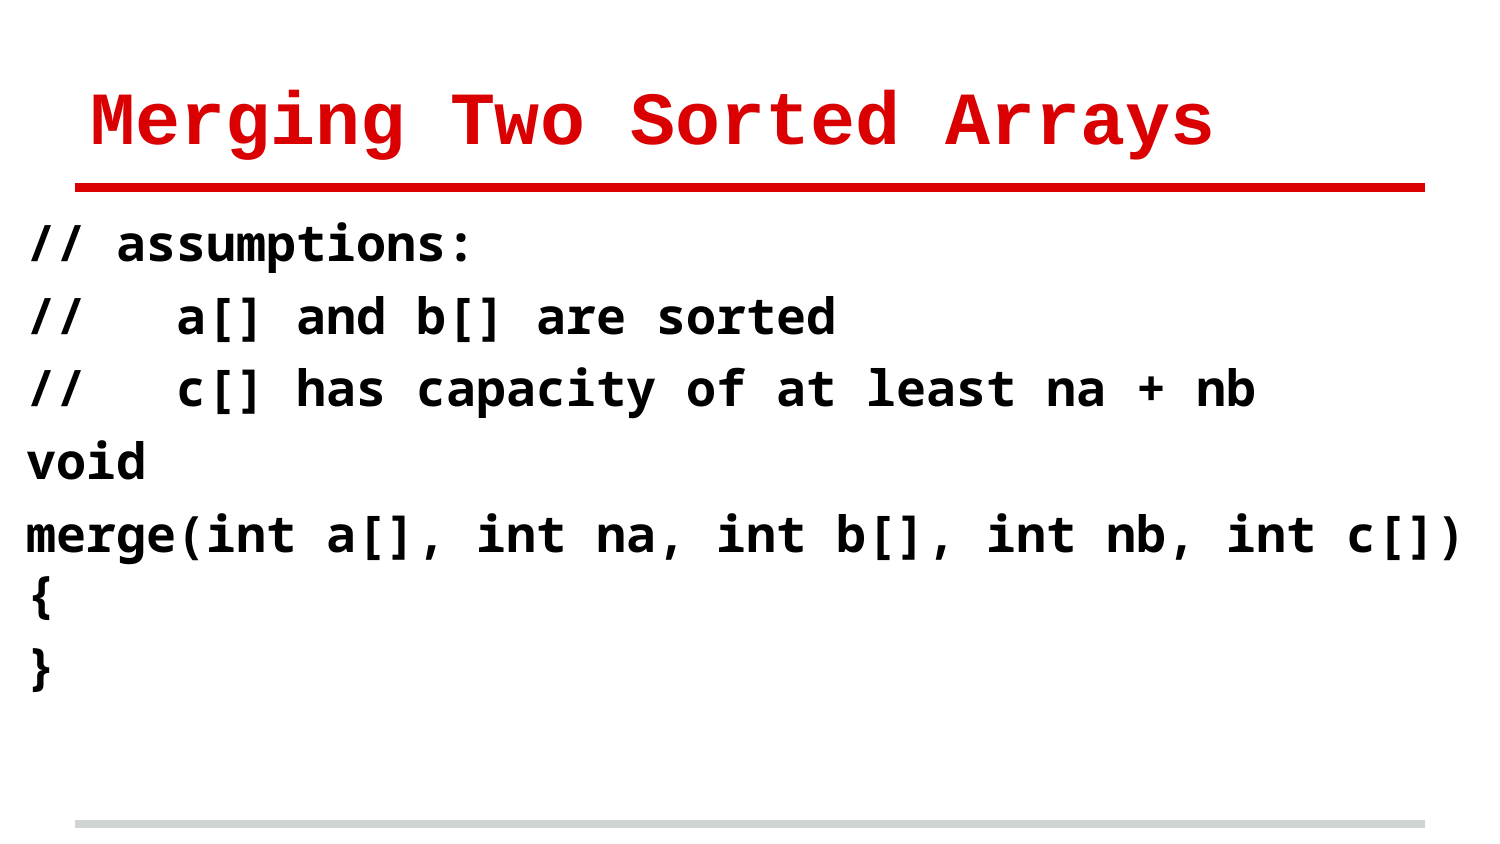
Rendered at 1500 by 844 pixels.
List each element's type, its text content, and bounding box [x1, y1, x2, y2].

title Merging Two Sorted Arrays [75, 33, 1425, 175]
list // assumptions: // a[] and b[] are sorted // c[] has capacity of at least na + nb void merge(int a[], int na, int b[], int nb, int c[]){ } [11, 196, 1500, 808]
